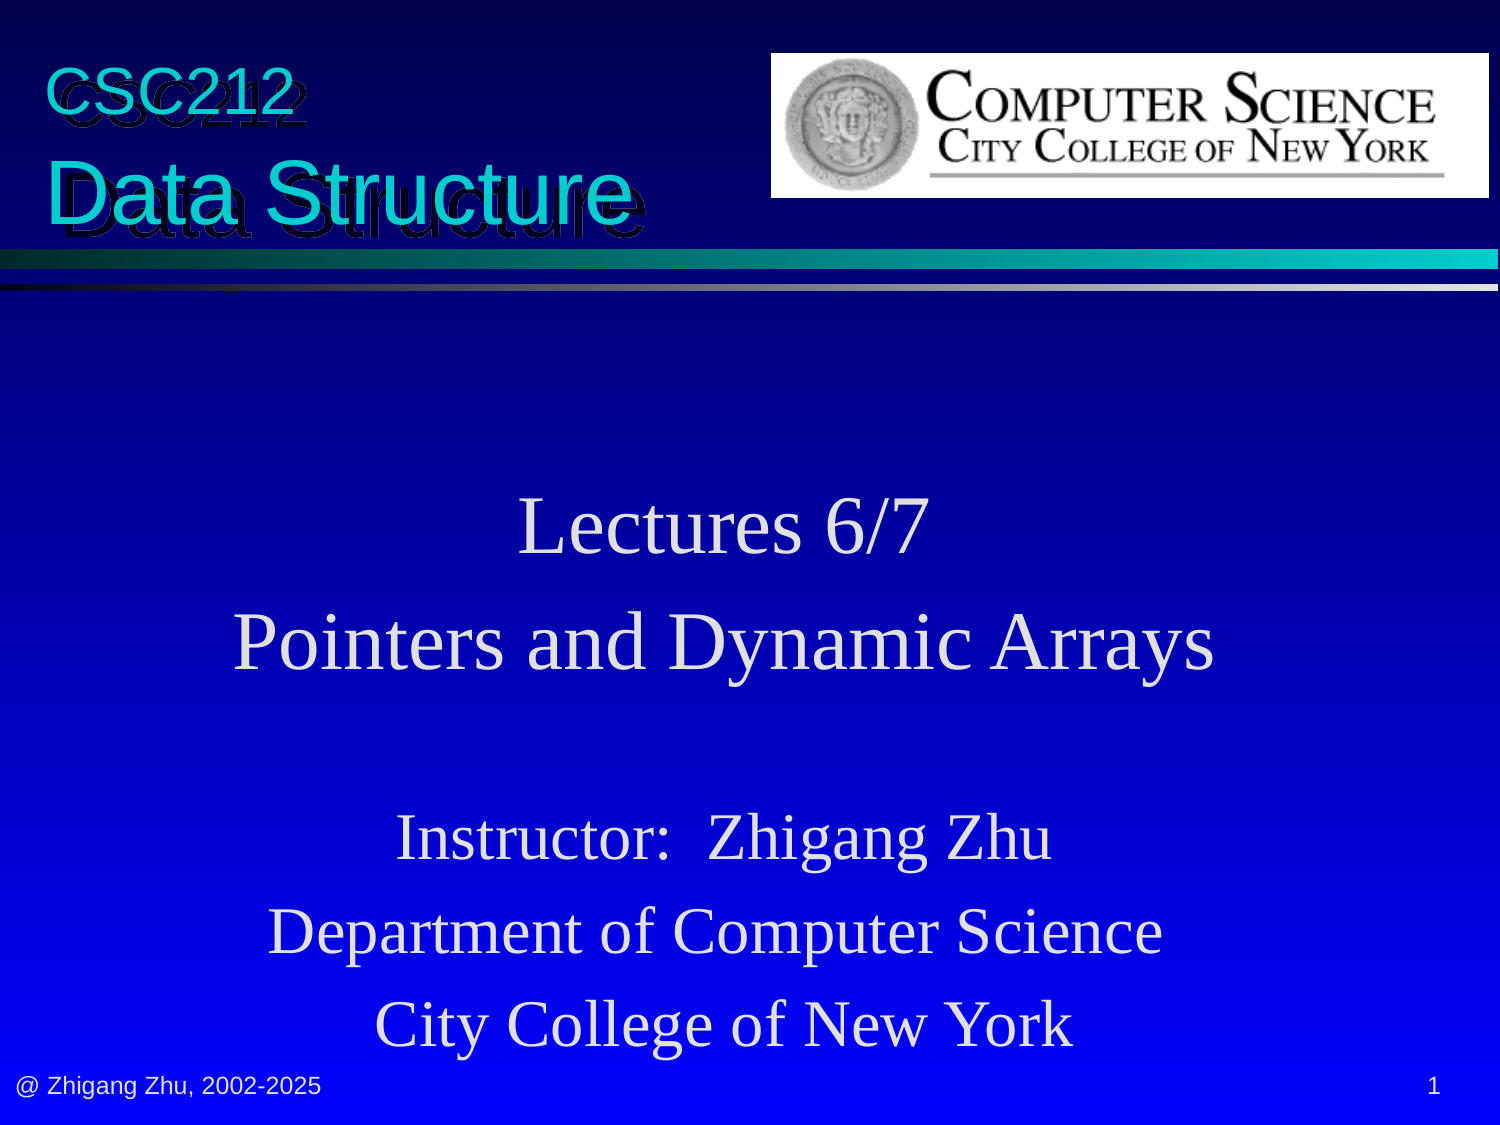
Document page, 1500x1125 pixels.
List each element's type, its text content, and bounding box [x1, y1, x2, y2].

picture [771, 53, 1489, 198]
subtitle Lectures 6/7 Pointers and Dynamic Arrays Instructor: Zhigang Zhu Department of Computer Science City College of New York [136, 461, 1313, 988]
title CSC212 Data Structure [29, 36, 1500, 338]
